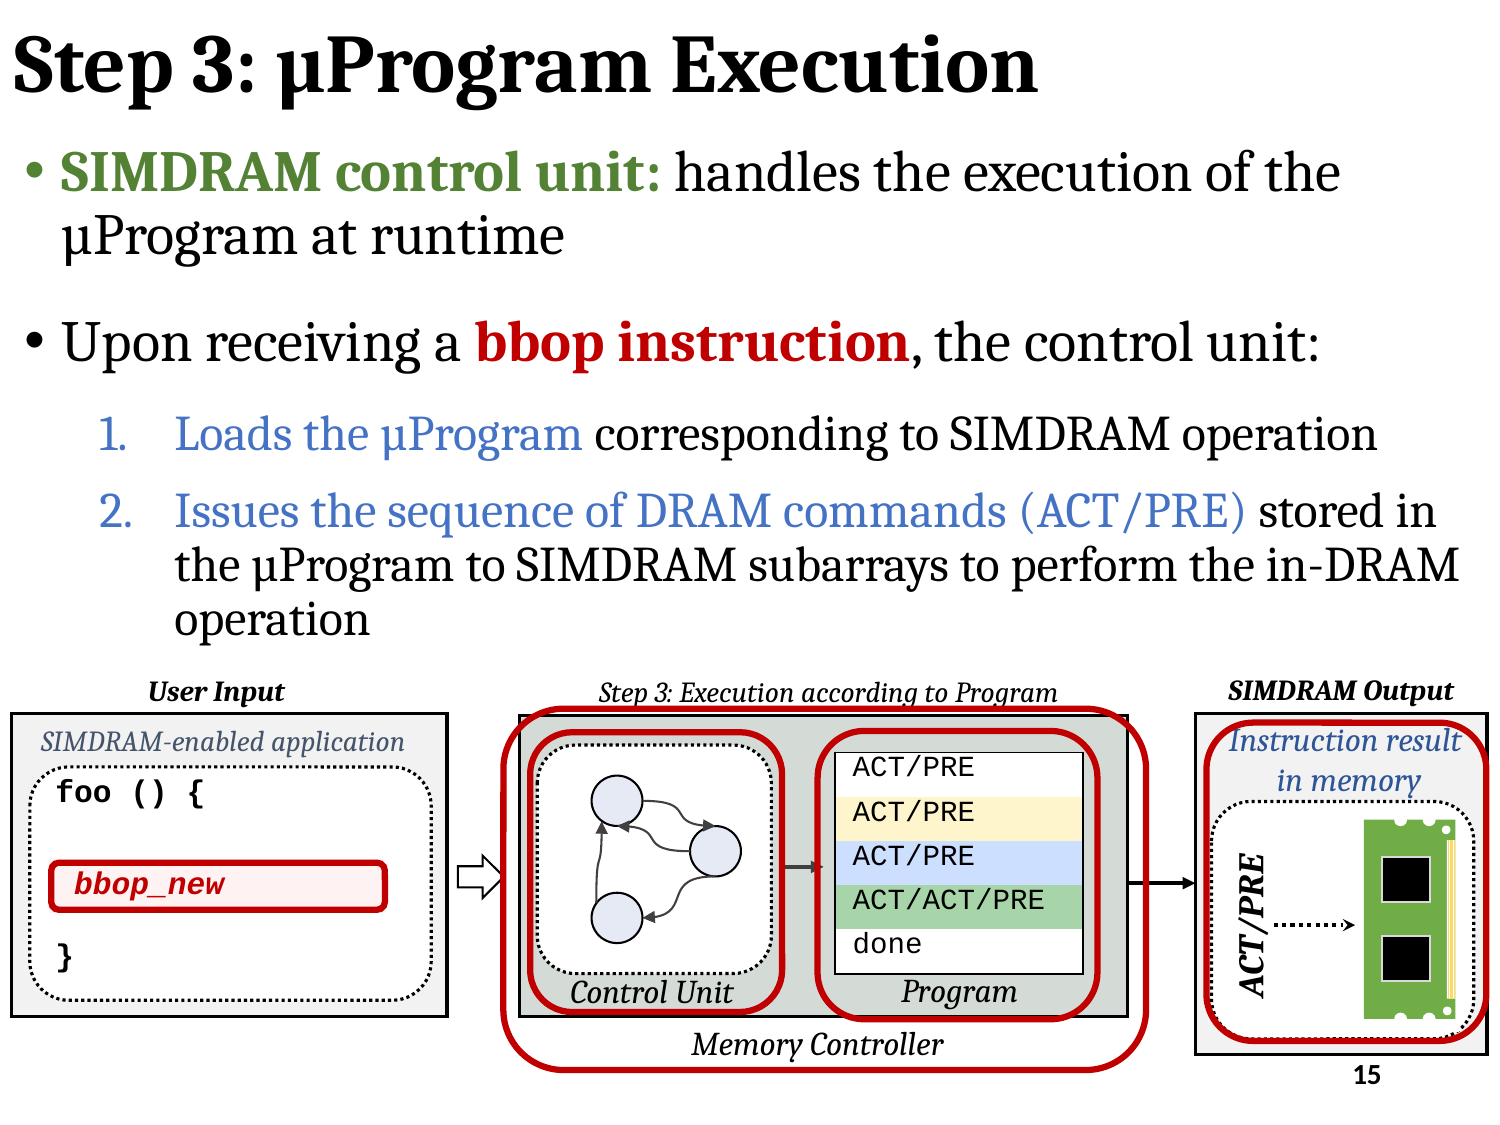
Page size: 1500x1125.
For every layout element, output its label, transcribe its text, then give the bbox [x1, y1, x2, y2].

title Step 3: µProgram Execution [0, 13, 1475, 135]
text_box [1125, 664, 1500, 1069]
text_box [11, 664, 448, 1017]
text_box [537, 745, 772, 1018]
list [12, 128, 1487, 1001]
text_box SIMDRAM control unit: handles the execution of the µProgram at runtime Upon receiving a bbop instruction, the control unit: Loads the µProgram corresponding to SIMDRAM operation Issues the sequence of DRAM commands (ACT/PRE) stored in the µProgram to SIMDRAM subarrays to perform the in-DRAM operation [9, 134, 1484, 608]
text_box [457, 666, 1128, 1070]
slide_number 14 [1059, 1069, 1397, 1103]
